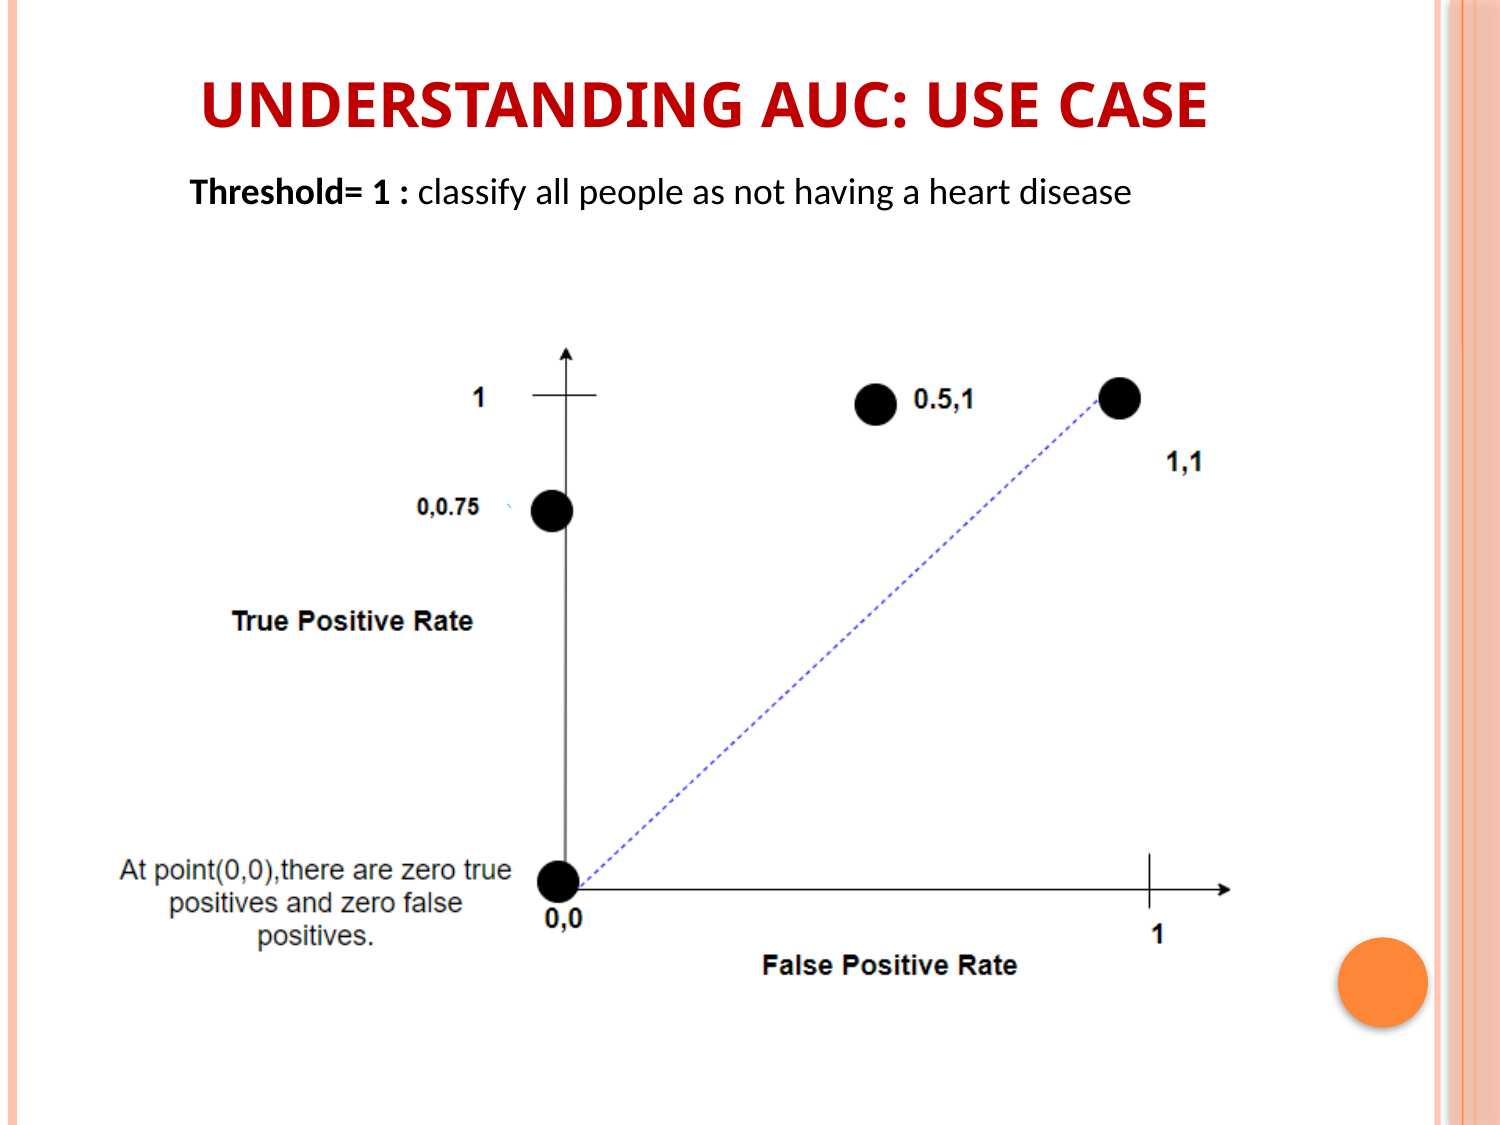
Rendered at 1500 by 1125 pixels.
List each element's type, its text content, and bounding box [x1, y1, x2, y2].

text_box Understanding AUC: Use Case [91, 63, 1317, 141]
picture [76, 268, 1321, 1045]
text_box Threshold= 1 : classify all people as not having a heart disease [174, 159, 1149, 219]
